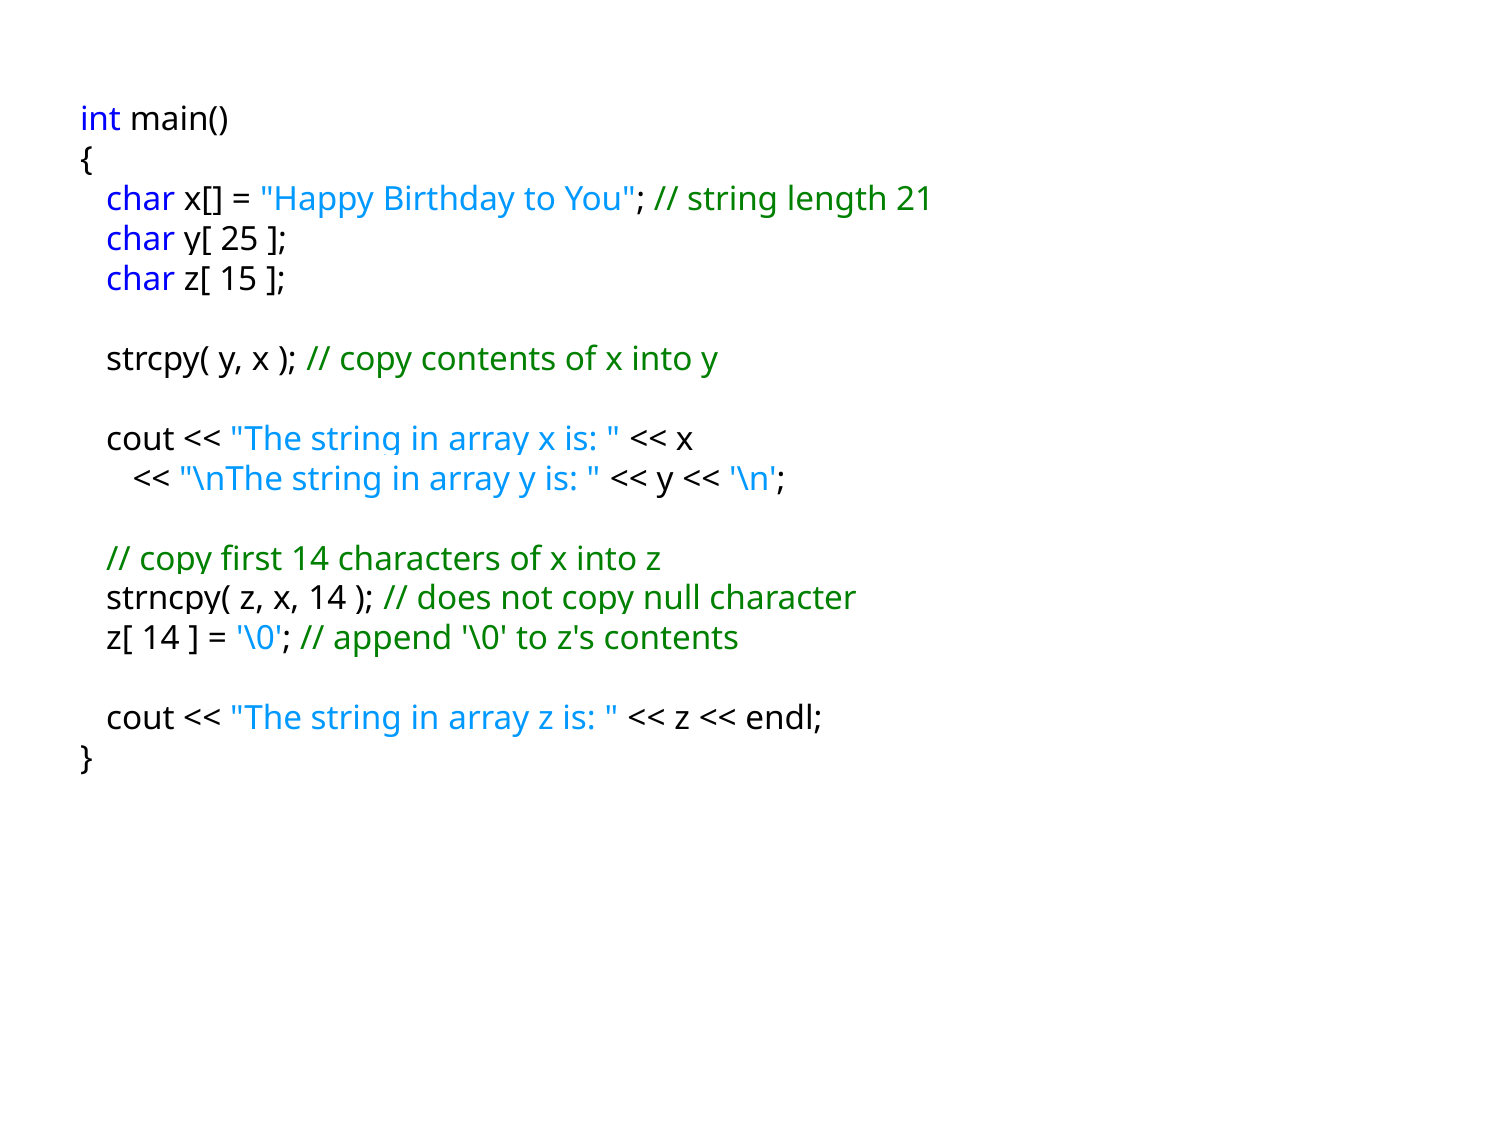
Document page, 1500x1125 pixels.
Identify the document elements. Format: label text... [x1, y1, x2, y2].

list int main() { char x[] = "Happy Birthday to You"; // string length 21 char y[ 25 ]; char z[ 15 ]; strcpy( y, x ); // copy contents of x into y cout << "The string in array x is: " << x << "\nThe string in array y is: " << y << '\n'; // copy first 14 characters of x into z strncpy( z, x, 14 ); // does not copy null character z[ 14 ] = '\0'; // append '\0' to z's contents cout << "The string in array z is: " << z << endl; } [64, 89, 1436, 1036]
